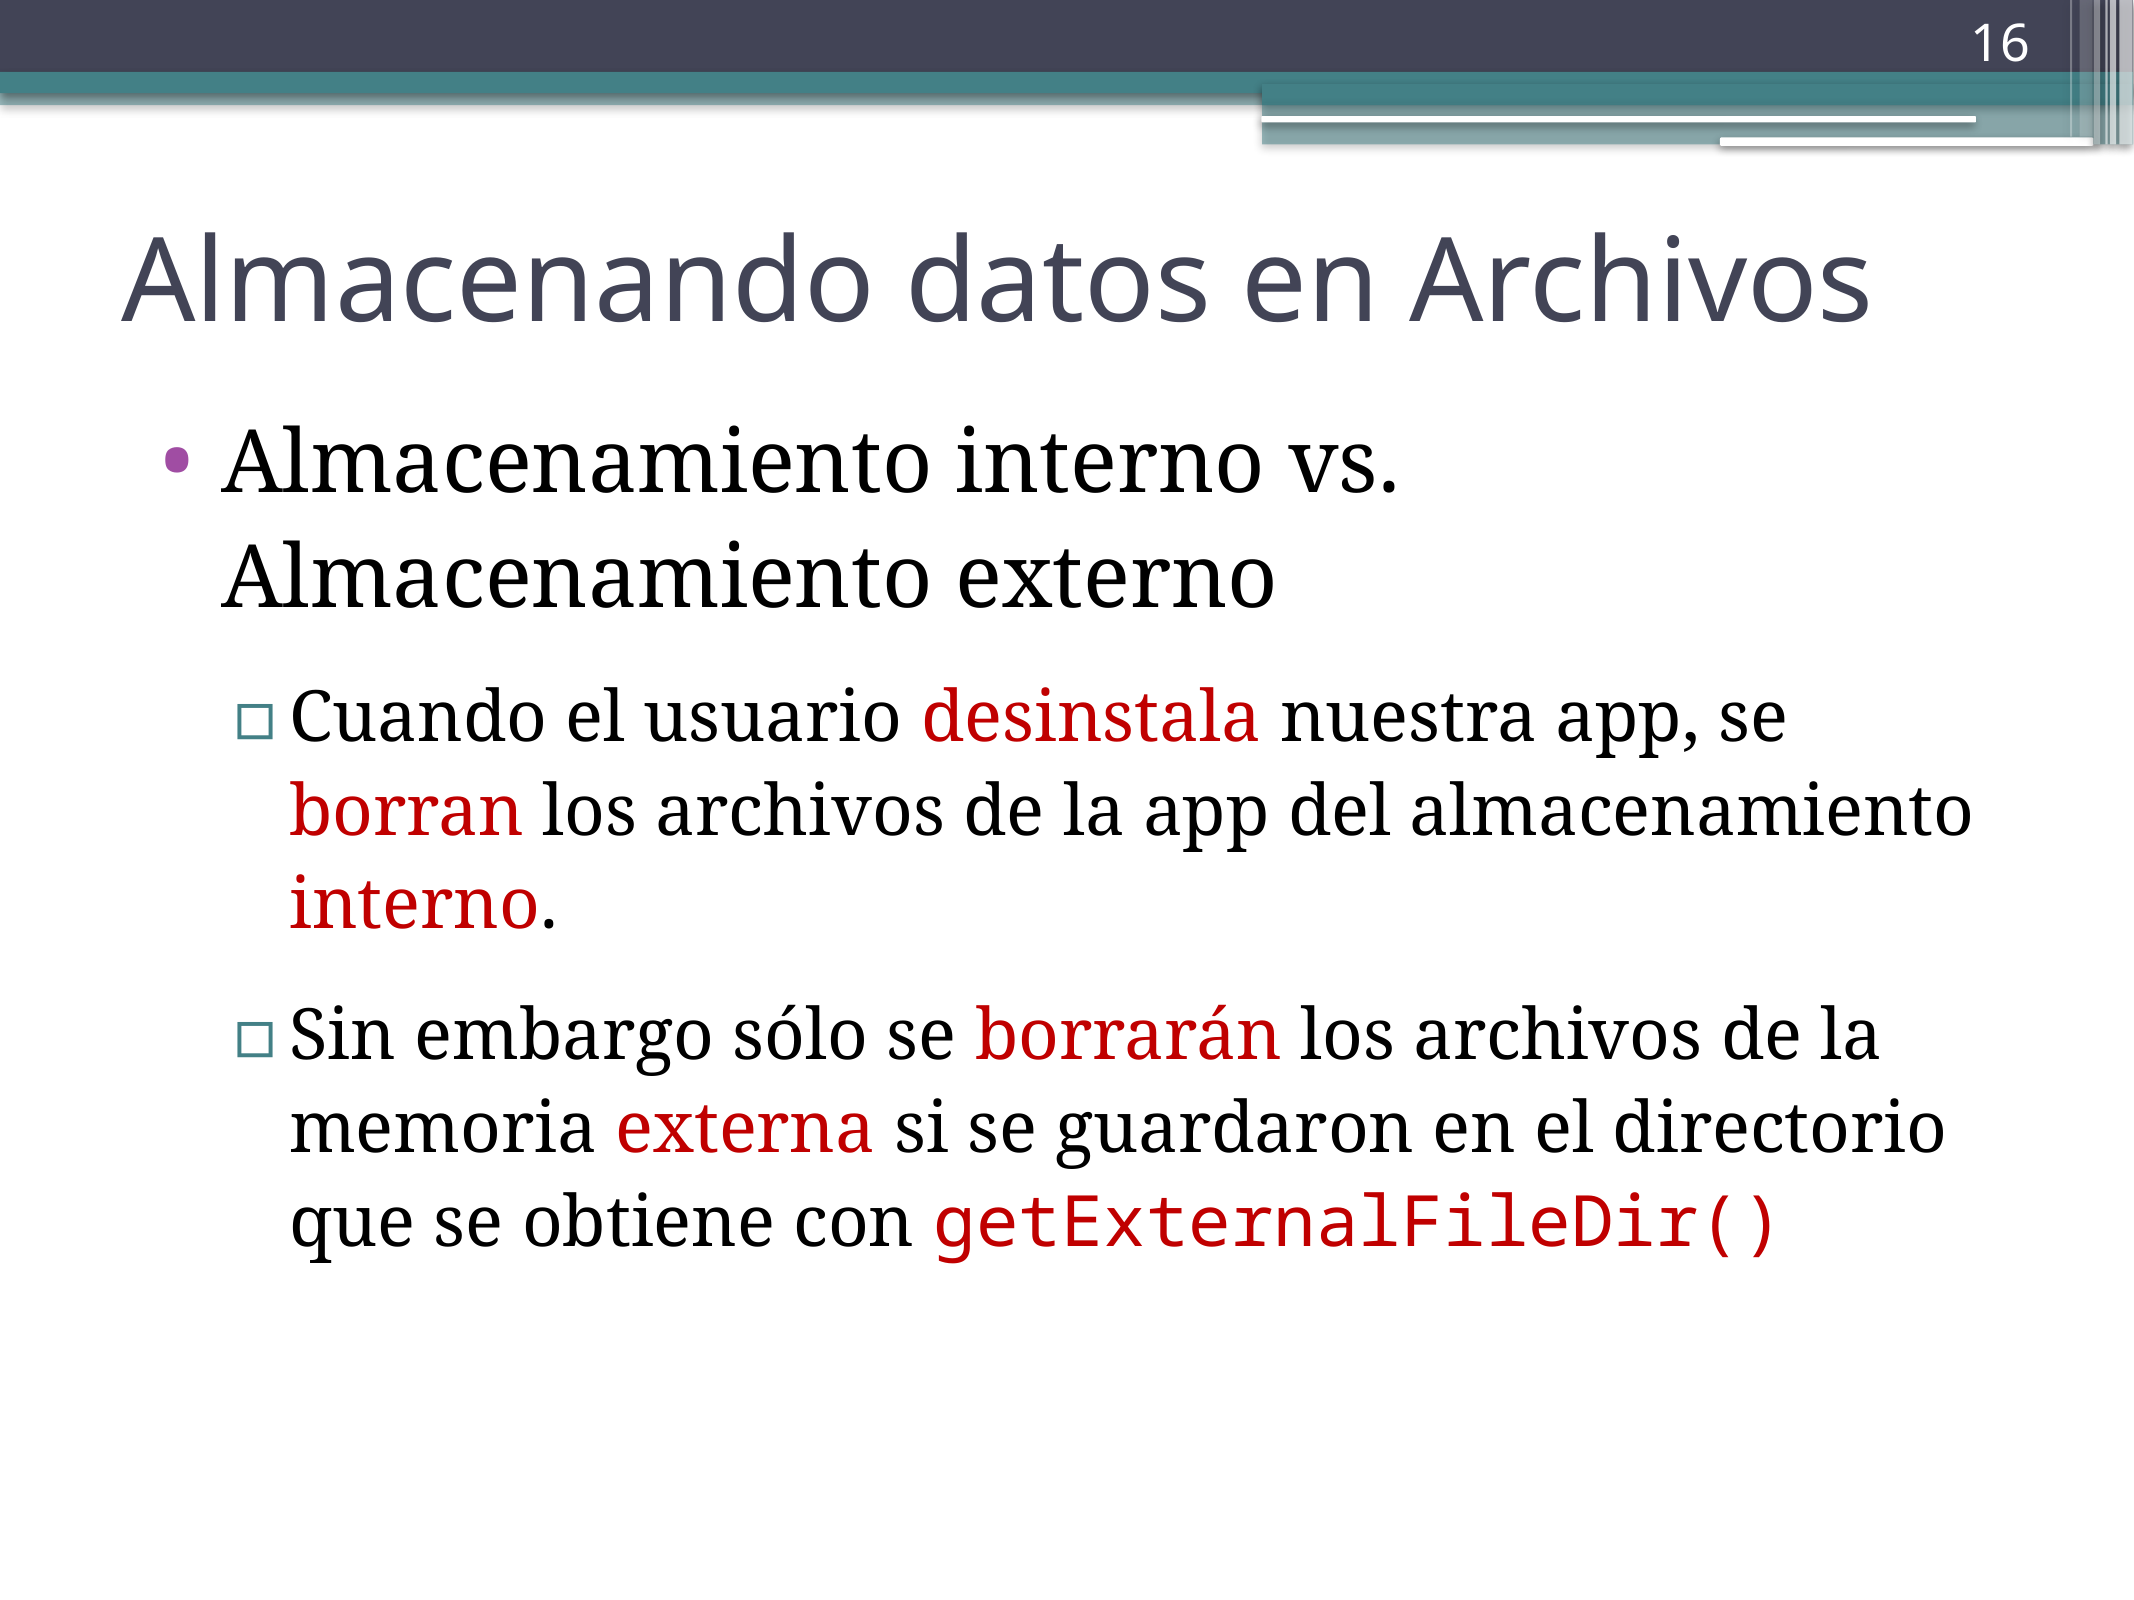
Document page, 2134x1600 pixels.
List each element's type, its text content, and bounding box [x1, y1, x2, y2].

slide_number 16 [1553, 5, 2052, 92]
title Almacenando datos en Archivos [106, 150, 2027, 399]
list Almacenamiento interno vs. Almacenamiento externo Cuando el usuario desinstala nuestra app, se borran los archivos de la app del almacenamiento interno. Sin embargo sólo se borrarán los archivos de la memoria externa si se guardaron en el directorio que se obtiene con getExternalFileDir() [121, 386, 2041, 1497]
